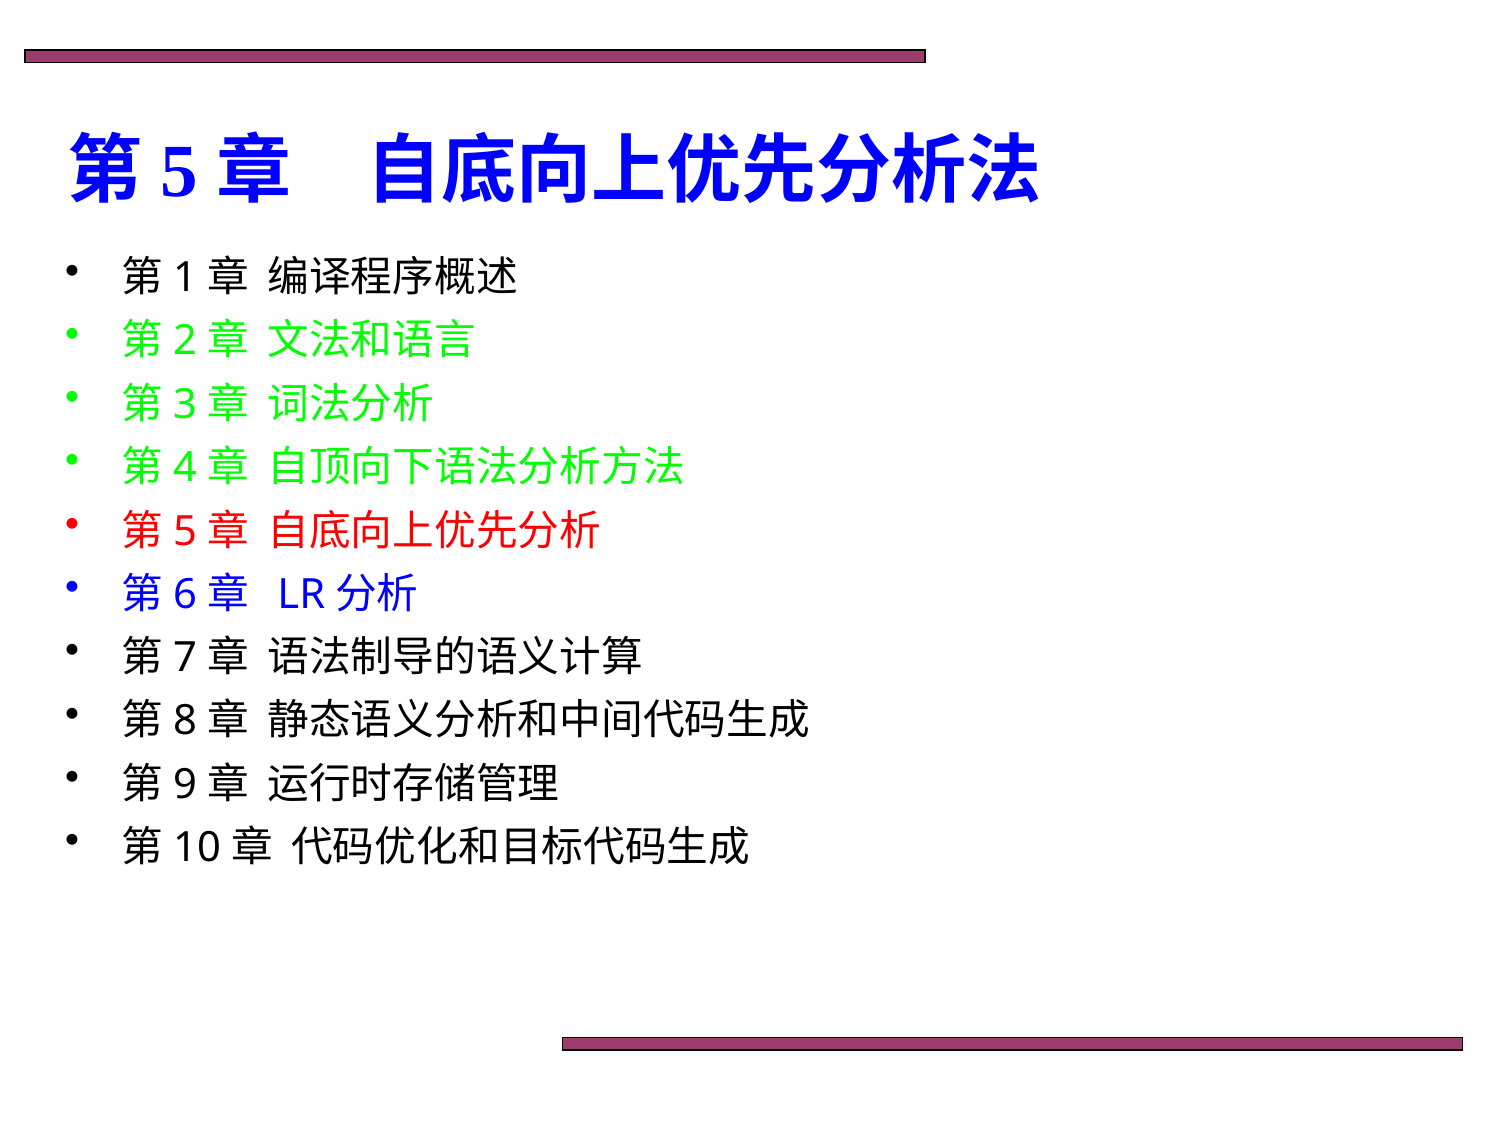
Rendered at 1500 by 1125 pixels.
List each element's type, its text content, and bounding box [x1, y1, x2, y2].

list 第1章 编译程序概述 第2章 文法和语言 第3章 词法分析 第4章 自顶向下语法分析方法 第5章 自底向上优先分析 第6章 LR分析 第7章 语法制导的语义计算 第8章 静态语义分析和中间代码生成 第9章 运行时存储管理 第10章 代码优化和目标代码生成 [50, 237, 1400, 980]
text_box 第5章 自底向上优先分析法 [52, 62, 1341, 225]
